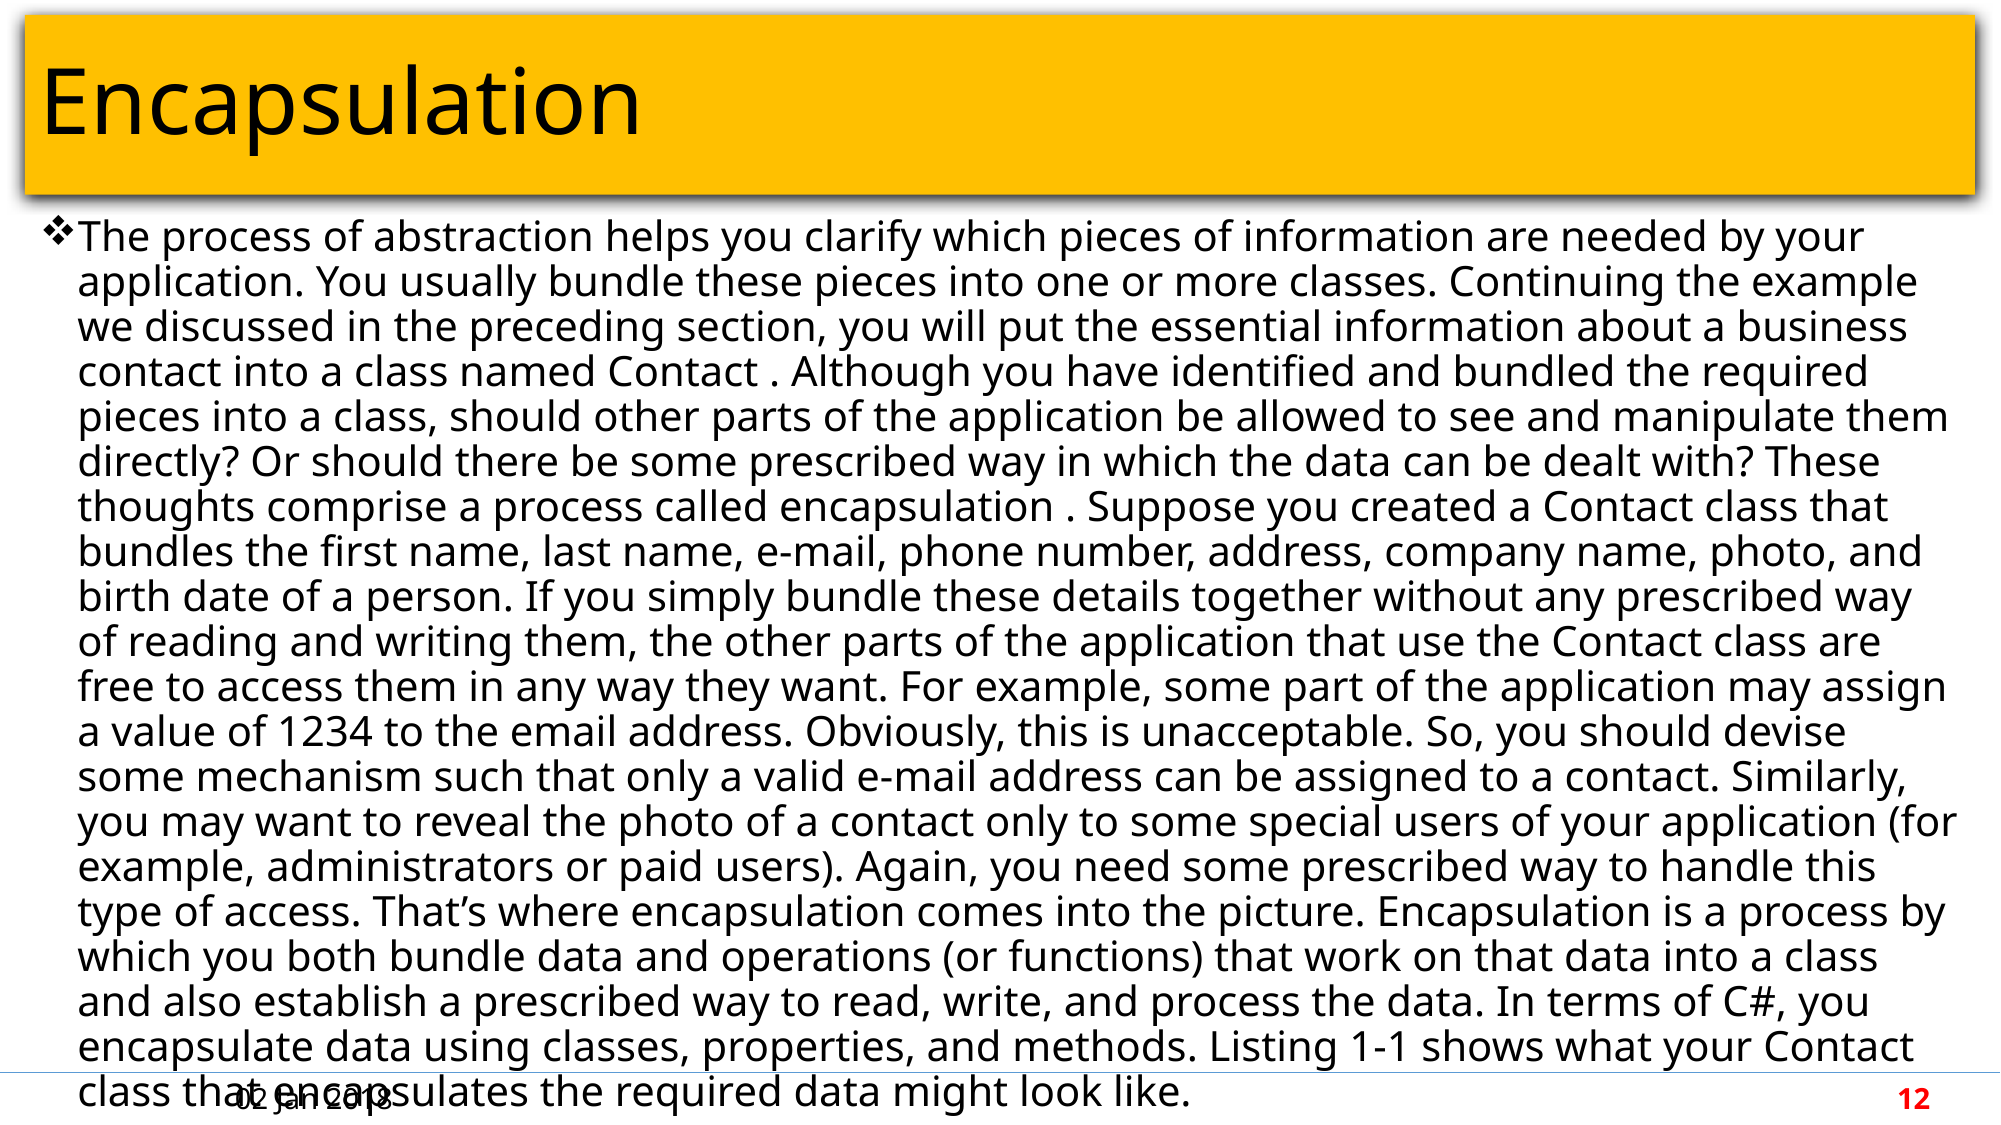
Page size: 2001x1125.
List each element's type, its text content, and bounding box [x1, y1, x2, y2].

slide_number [220, 1072, 671, 1115]
list The process of abstraction helps you clarify which pieces of information are needed by your application. You usually bundle these pieces into one or more classes. Continuing the example we discussed in the preceding section, you will put the essential information about a business contact into a class named Contact . Although you have identified and bundled the required pieces into a class, should other parts of the application be allowed to see and manipulate them directly? Or should there be some prescribed way in which the data can be dealt with? These thoughts comprise a process called encapsulation . Suppose you created a Contact class that bundles the first name, last name, e-mail, phone number, address, company name, photo, and birth date of a person. If you simply bundle these details together without any prescribed way of reading and writing them, the other parts of the application that use the Contact class are free to access them in any way they want. For example, some part of the application may assign a value of 1234 to the email address. Obviously, this is unacceptable. So, you should devise some mechanism such that only a valid e-mail address can be assigned to a contact. Similarly, you may want to reveal the photo of a contact only to some special users of your application (for example, administrators or paid users). Again, you need some prescribed way to handle this type of access. That’s where encapsulation comes into the picture. Encapsulation is a process by which you both bundle data and operations (or functions) that work on that data into a class and also establish a prescribed way to read, write, and process the data. In terms of C#, you encapsulate data using classes, properties, and methods. Listing 1-1 shows what your Contact class that encapsulates the required data might look like. [24, 208, 1975, 1063]
slide_number 12 [1495, 1072, 1946, 1115]
title Encapsulation [24, 14, 1975, 195]
